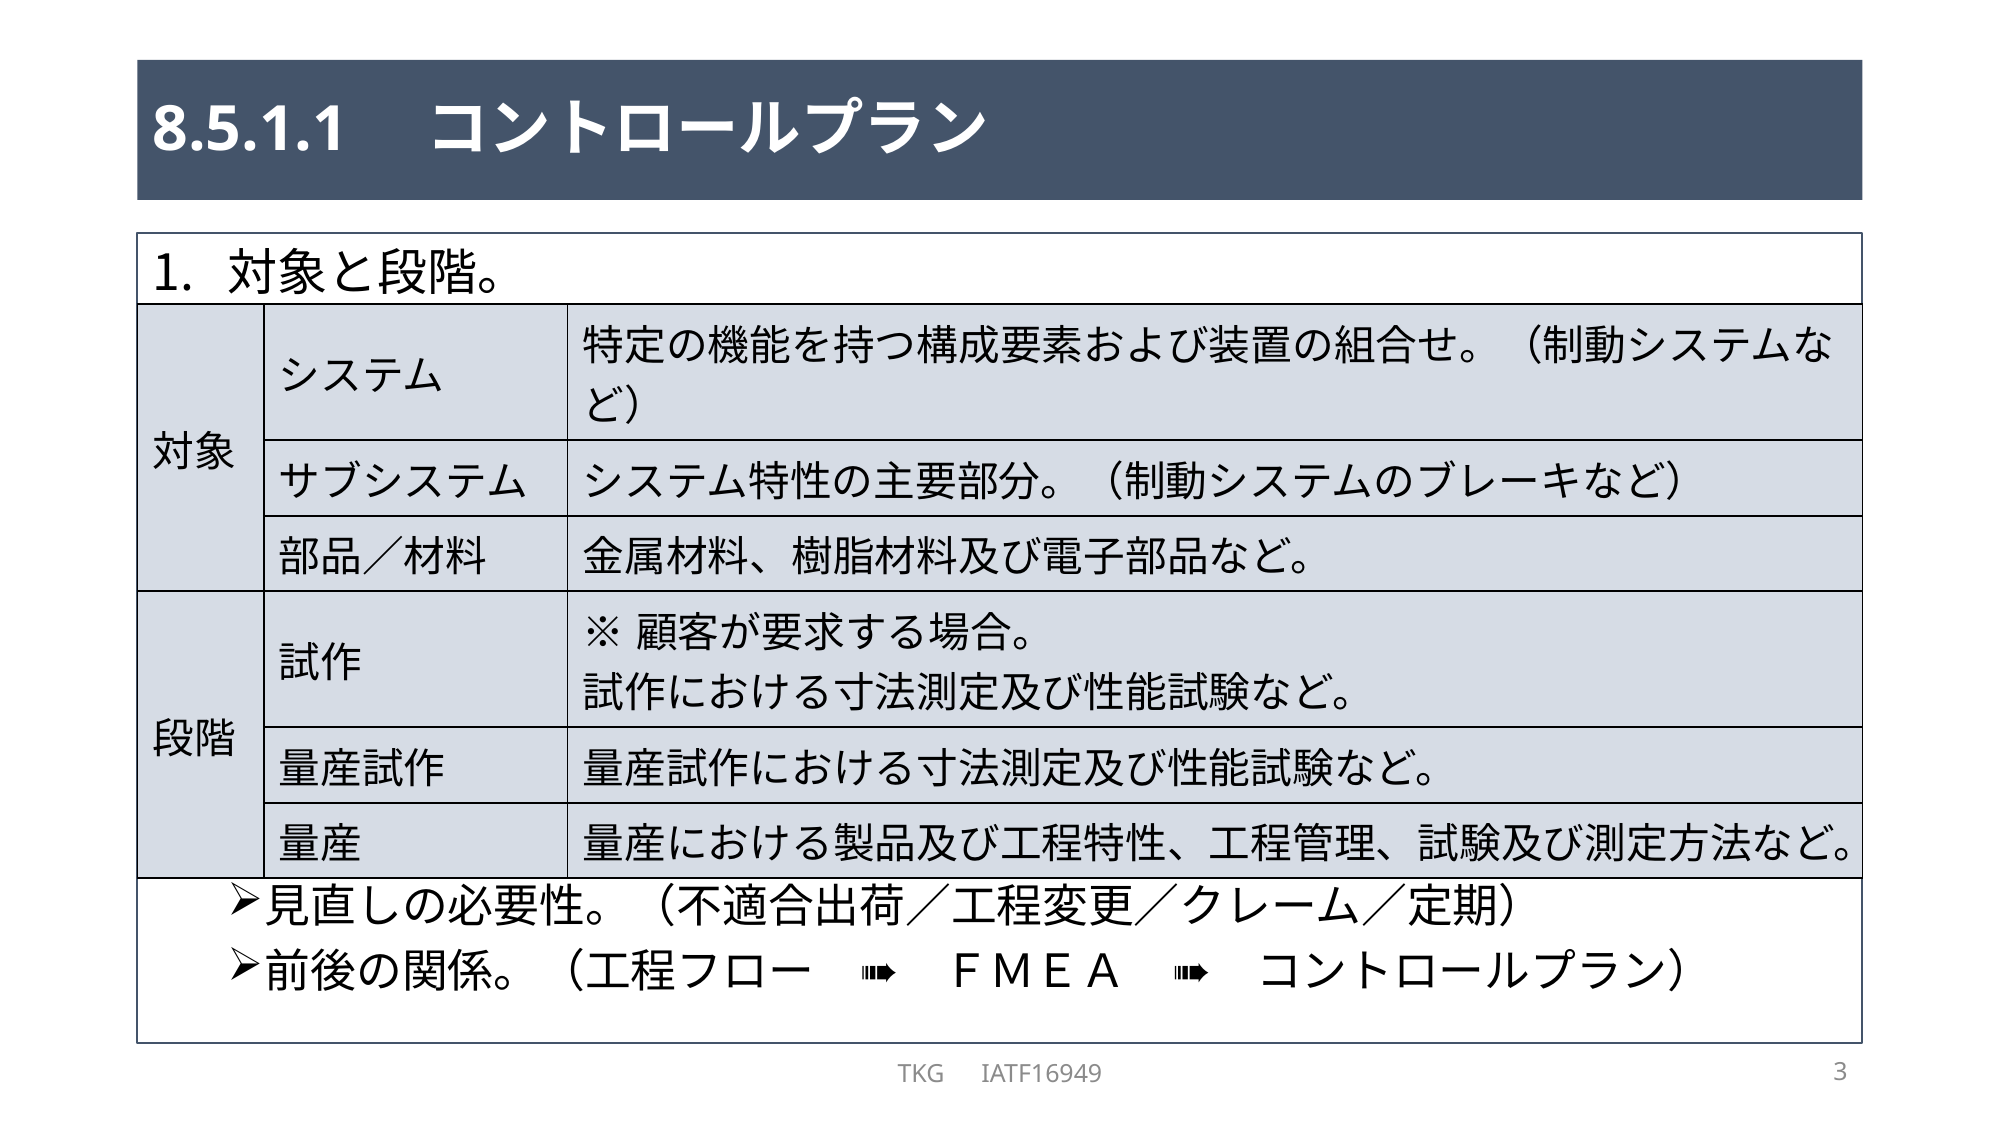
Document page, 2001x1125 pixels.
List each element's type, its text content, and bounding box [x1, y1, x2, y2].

table_cell 金属材料、樹脂材料及び電子部品など。 [568, 517, 1862, 590]
table_cell ※顧客が要求する場合。 試作における寸法測定及び性能試験など。 [568, 592, 1862, 726]
table_cell 量産 [265, 804, 567, 877]
table_cell 量産試作 [265, 728, 567, 802]
table_cell 量産試作における寸法測定及び性能試験など。 [568, 728, 1862, 802]
table_cell 量産における製品及び工程特性、工程管理、試験及び測定方法など。 [568, 804, 1862, 877]
table_cell サブシステム [265, 441, 567, 515]
table_header 対象 [138, 305, 263, 590]
text_box 対象と段階。 コントロールプランは “生きた文書”。（f～i） 見直しの必要性。（不適合出荷／工程変更／クレーム／定期） 前後の関係。（工程フロー ➠ ＦＭＥＡ ➠ コントロールプラン） [137, 232, 1863, 303]
footer TKG IATF16949 [662, 1042, 1338, 1103]
table_header 特定の機能を持つ構成要素および装置の組合せ。（制動システムなど） [568, 305, 1862, 439]
text_box 対象と段階。 コントロールプランは “生きた文書”。（f～i） 見直しの必要性。（不適合出荷／工程変更／クレーム／定期） 前後の関係。（工程フロー ➠ ＦＭＥＡ ➠ コントロールプラン） [137, 879, 1863, 1043]
table_cell 部品／材料 [265, 517, 567, 590]
table_cell システム特性の主要部分。（制動システムのブレーキなど） [568, 441, 1862, 515]
slide_number 3 [1412, 1042, 1863, 1103]
title 8.5.1.1 コントロールプラン [137, 59, 1863, 200]
table_cell 試作 [265, 592, 567, 726]
table_cell 段階 [138, 592, 263, 877]
table_header システム [265, 305, 567, 439]
